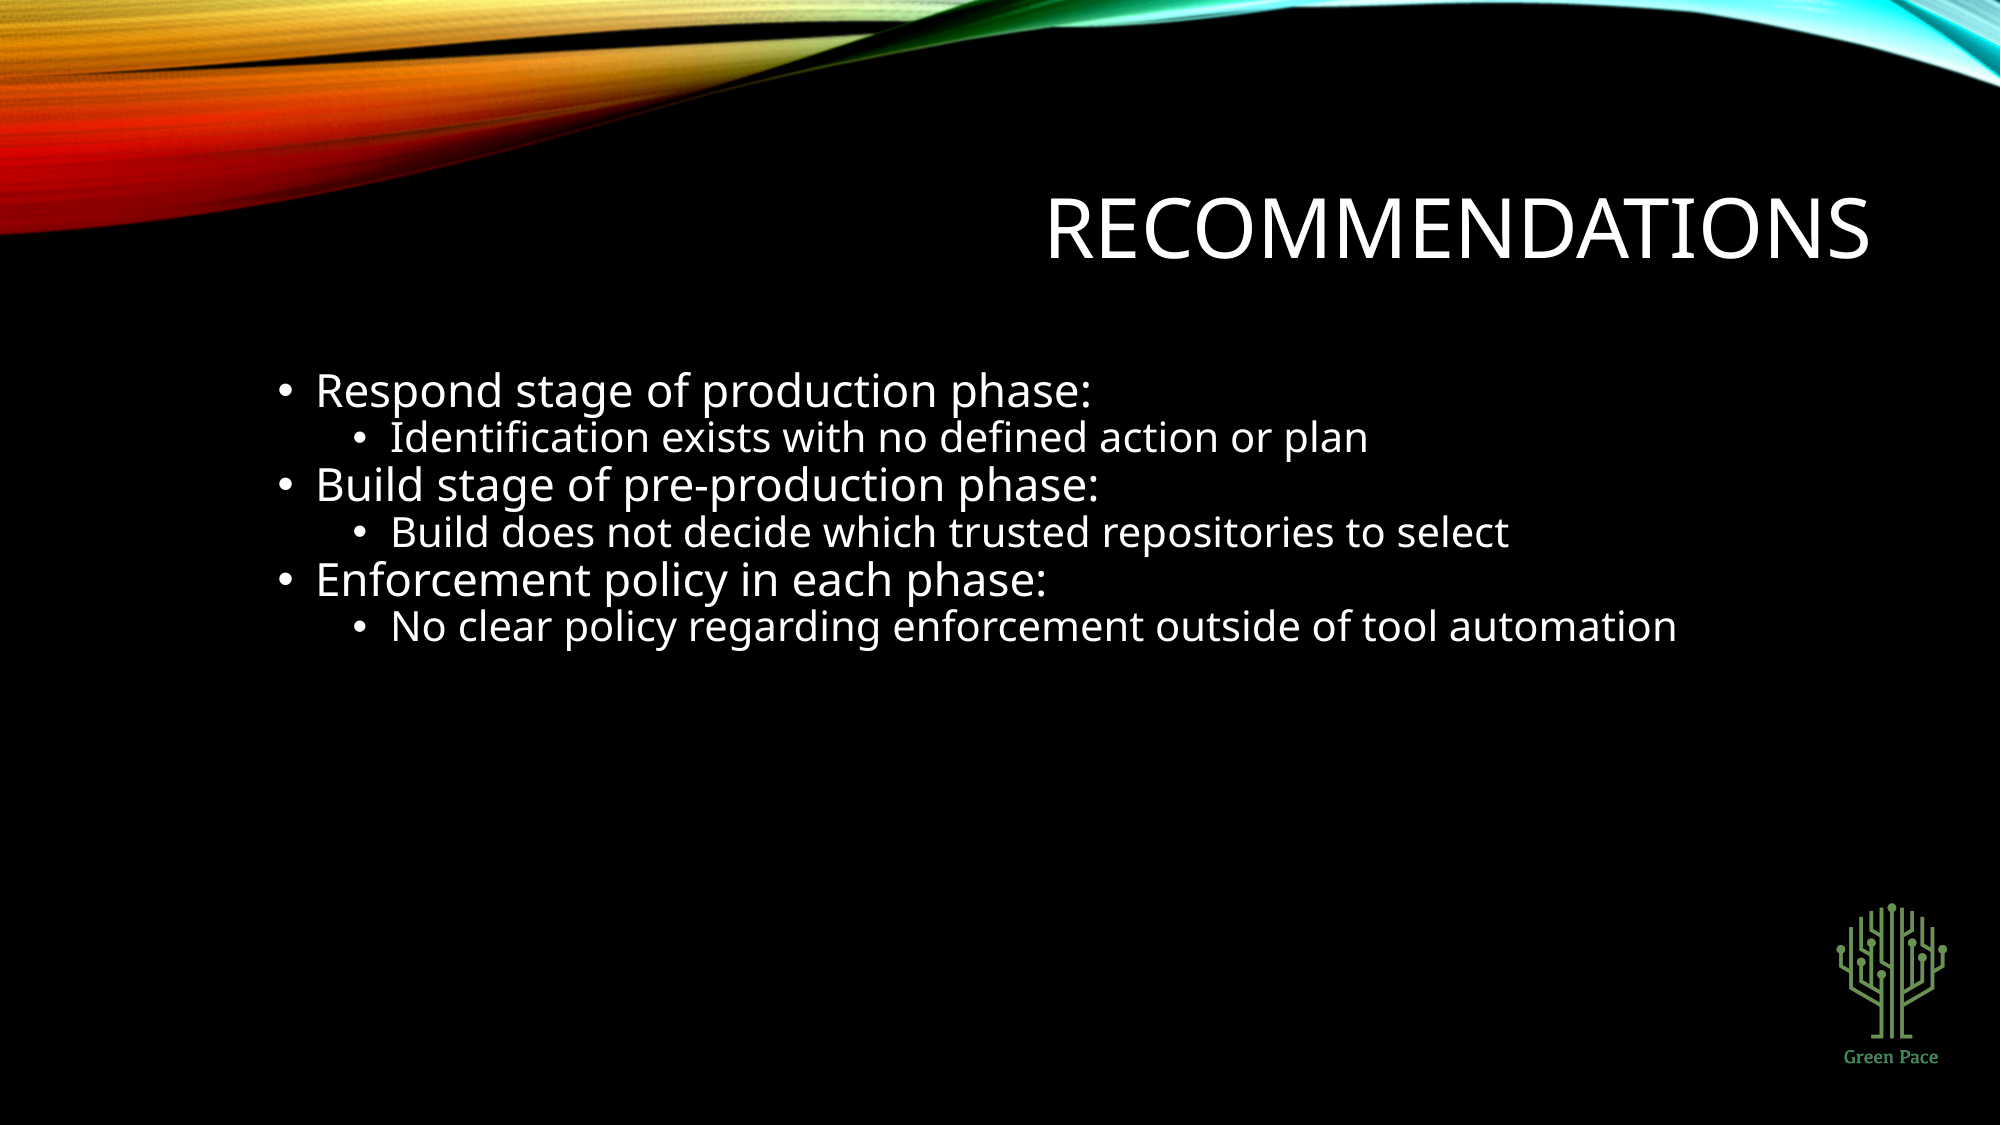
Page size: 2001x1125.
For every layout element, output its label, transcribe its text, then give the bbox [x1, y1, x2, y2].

picture [1817, 892, 1964, 1082]
picture [0, 0, 2000, 237]
list Respond stage of production phase: Identification exists with no defined action or plan Build stage of pre-production phase: Build does not decide which trusted repositories to select Enforcement policy in each phase: No clear policy regarding enforcement outside of tool automation [112, 360, 1888, 1021]
title RECOMMENDATIONS [474, 125, 1888, 338]
